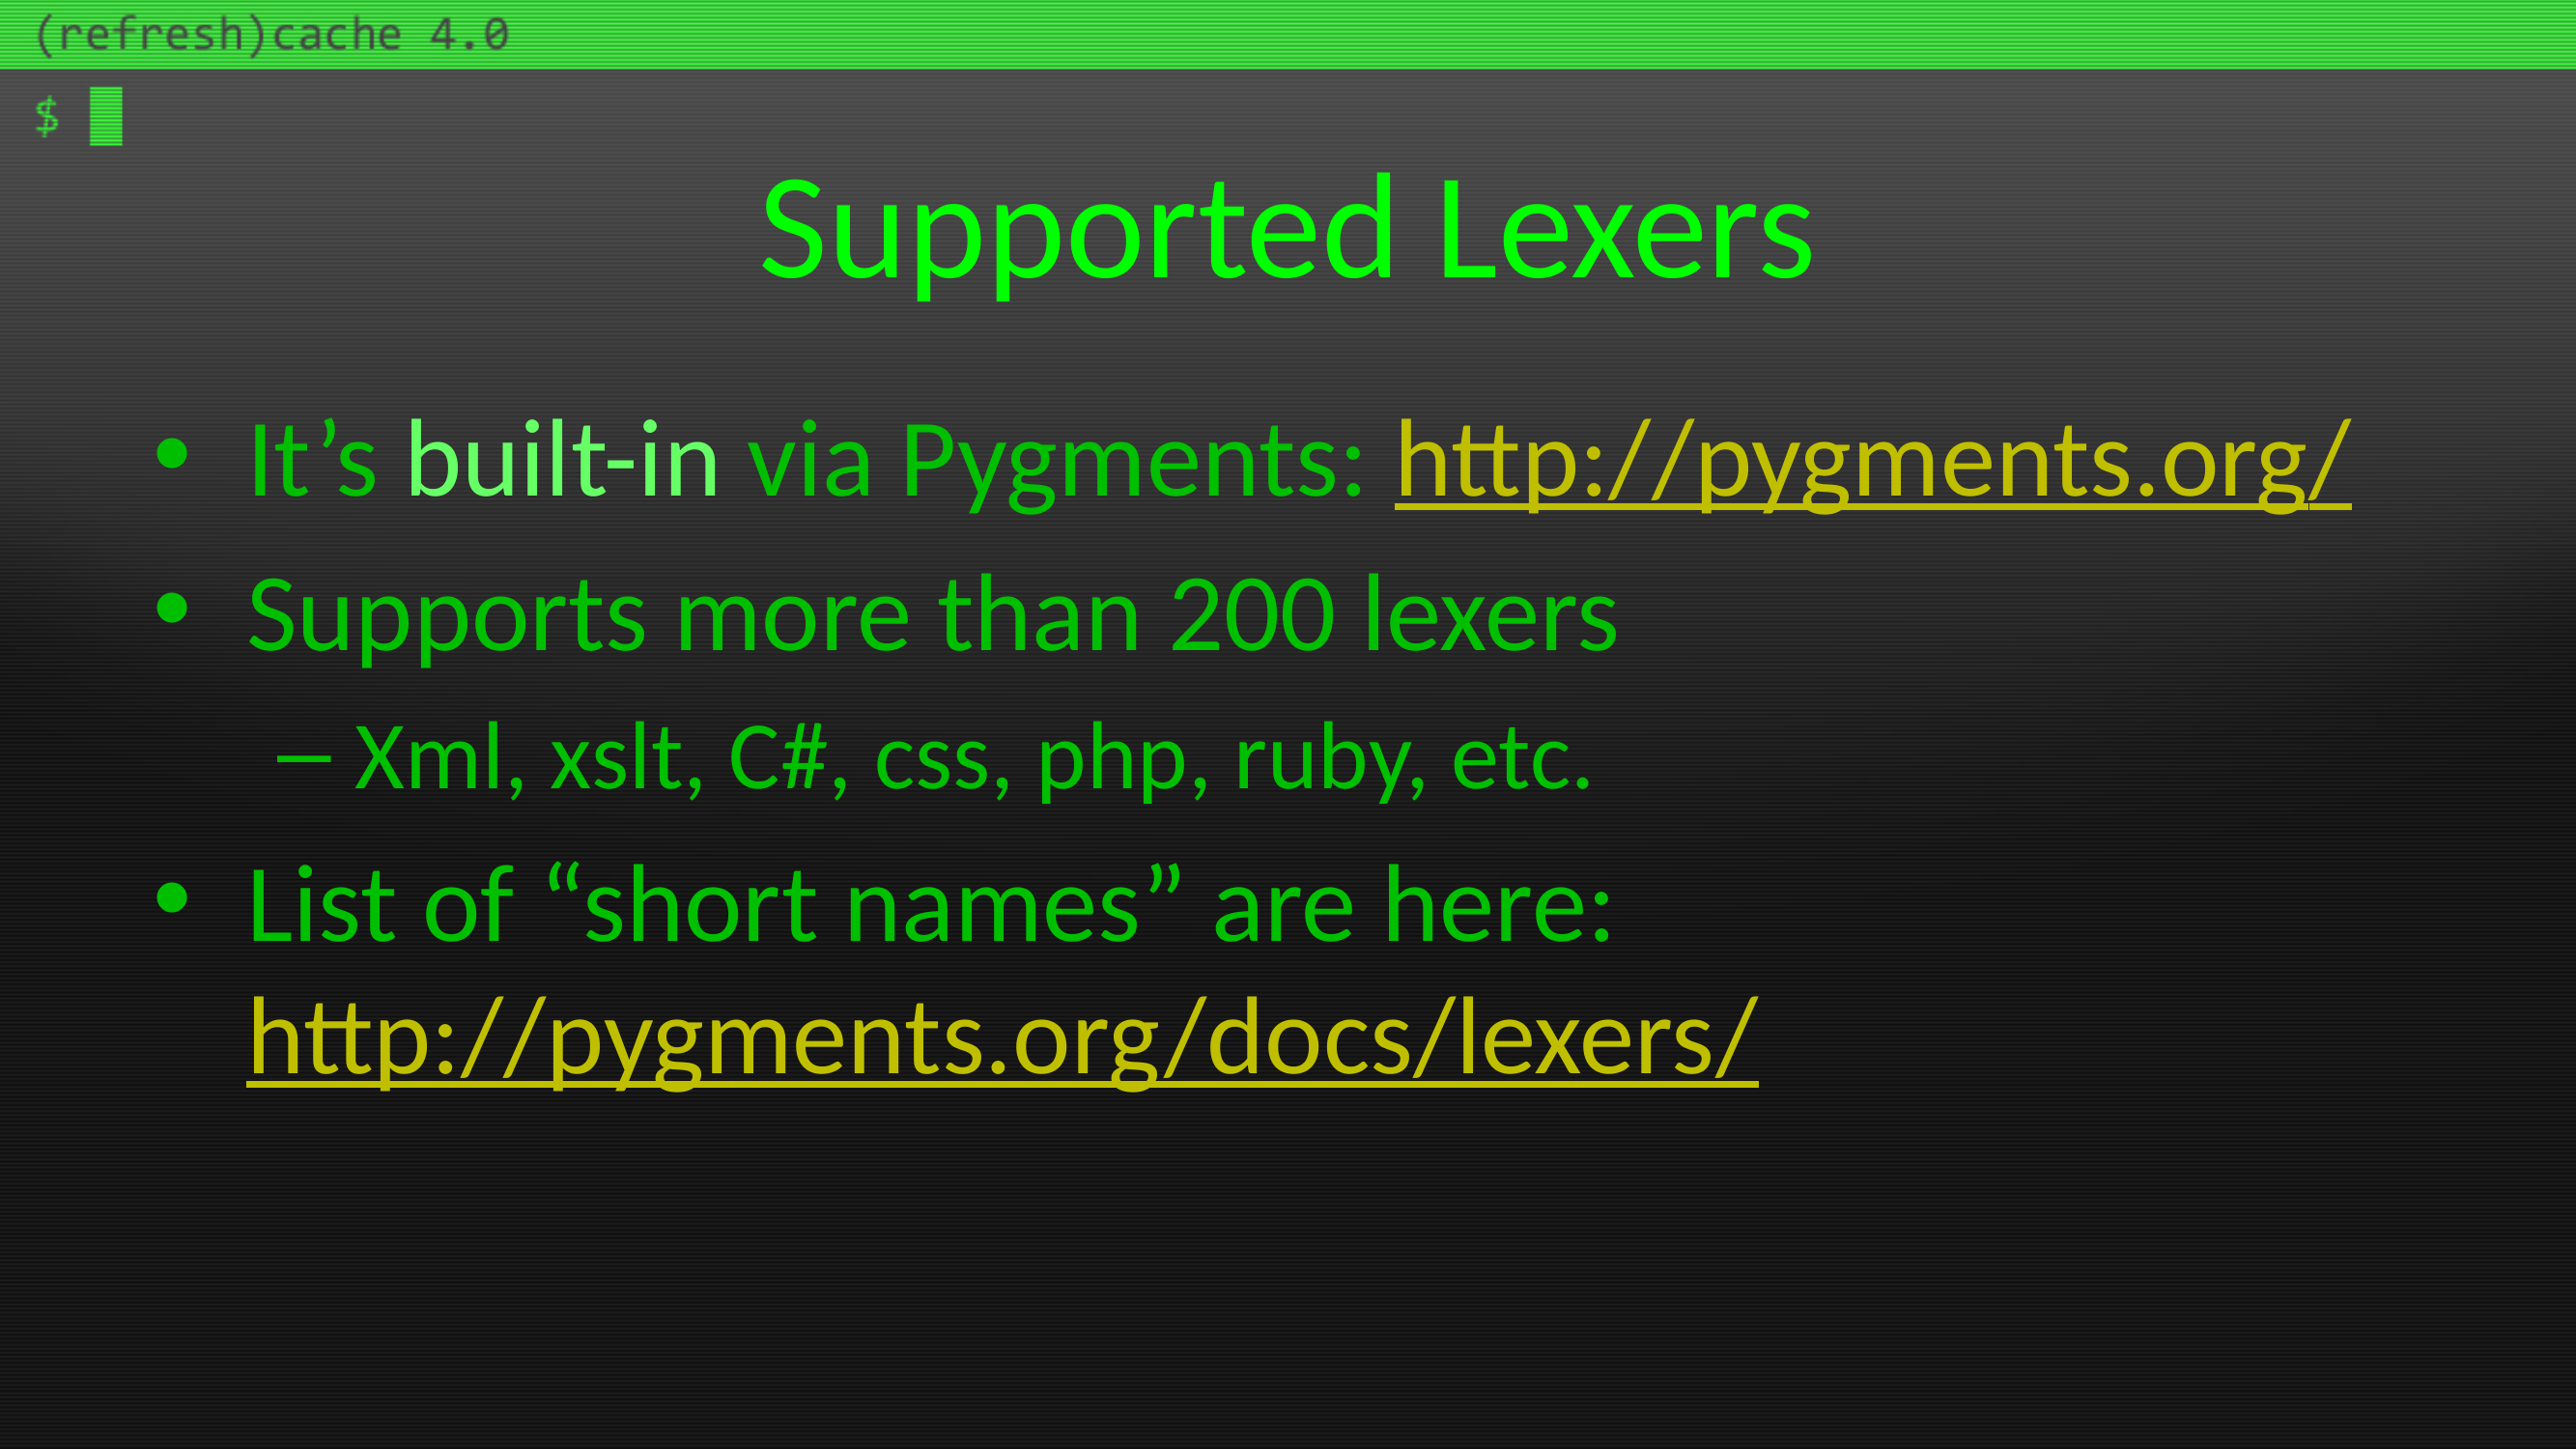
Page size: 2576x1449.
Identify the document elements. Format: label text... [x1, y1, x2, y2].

picture [0, 0, 2576, 1449]
list It’s built-in via Pygments: http://pygments.org/ Supports more than 200 lexers Xml, xslt, C#, css, php, ruby, etc. List of “short names” are here: http://pygments.org/docs/lexers/ [128, 372, 2448, 1294]
title Supported Lexers [128, 96, 2448, 338]
